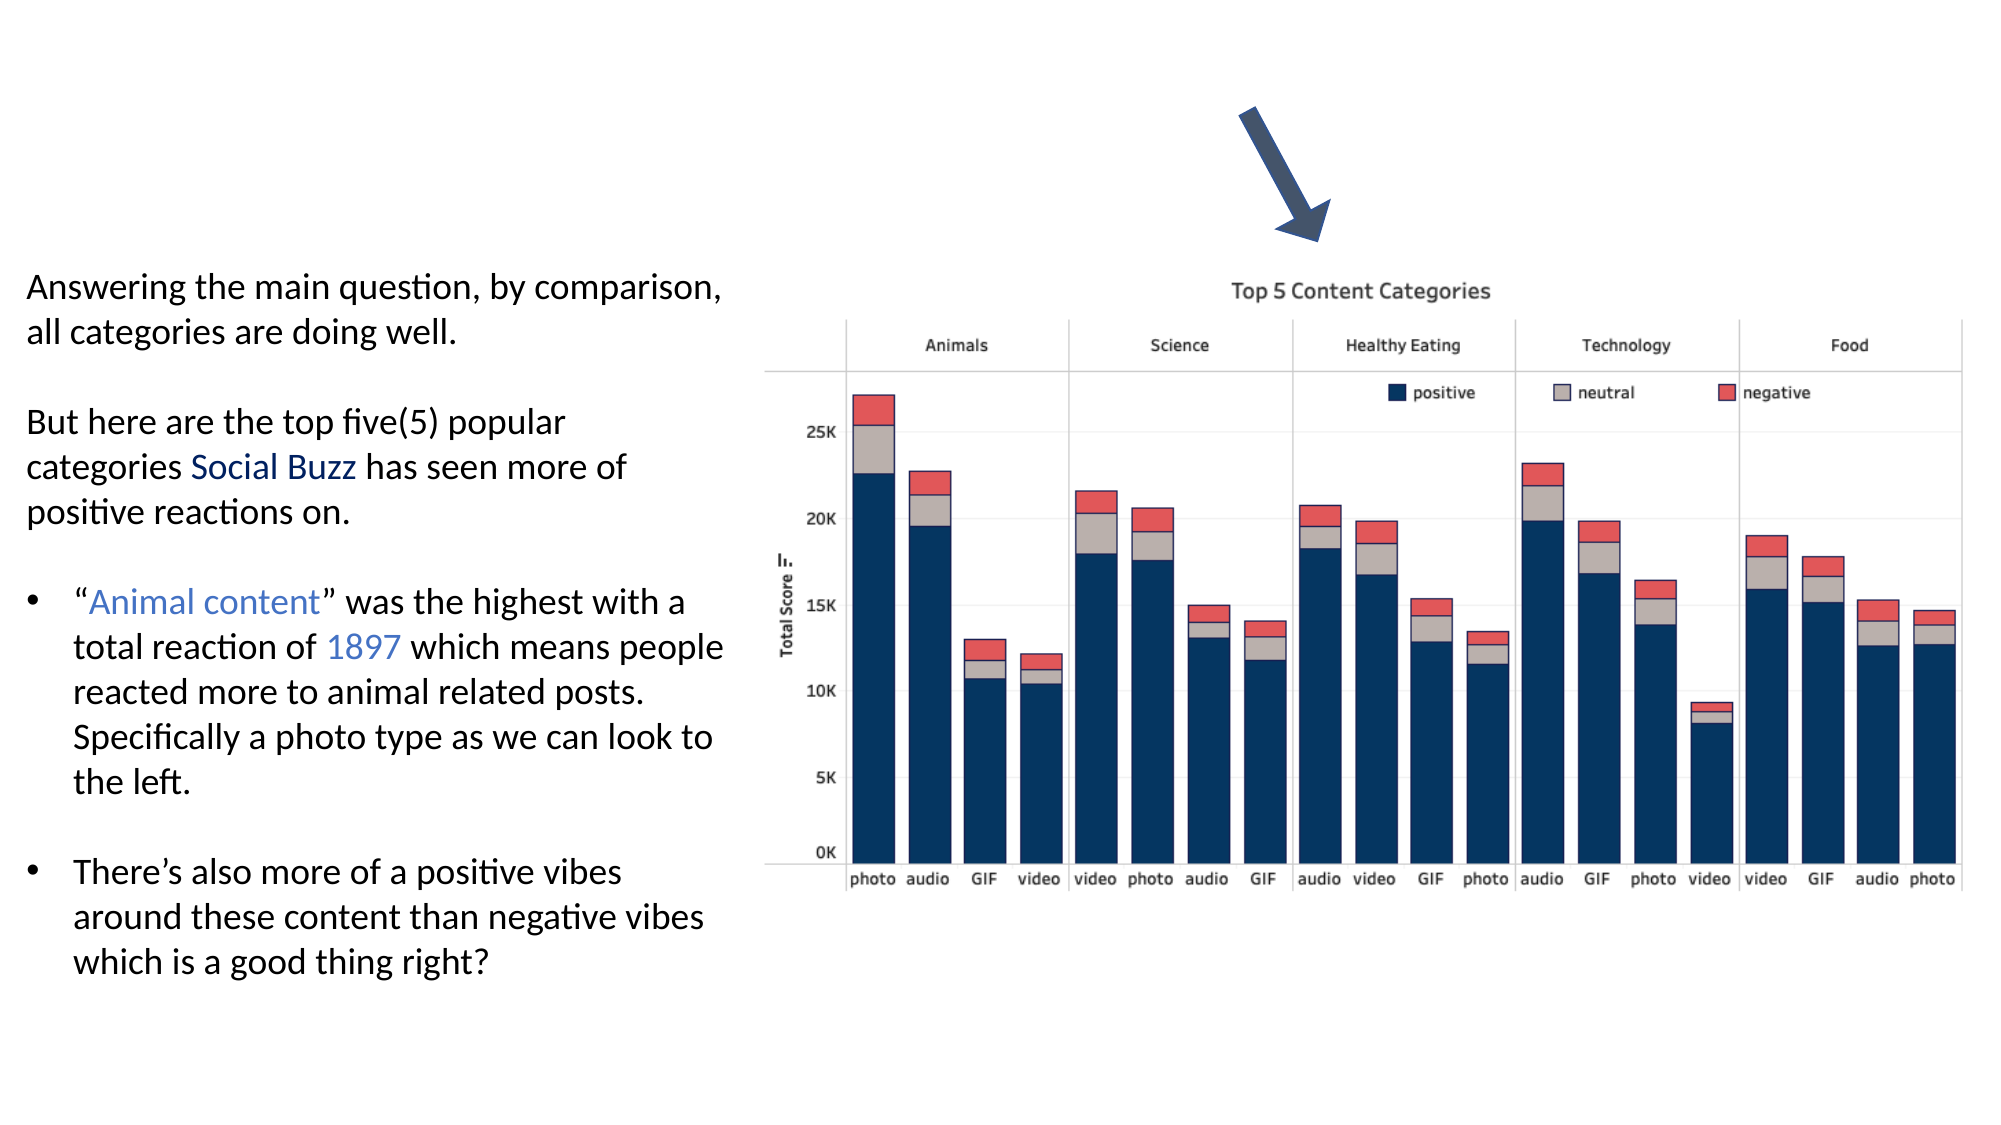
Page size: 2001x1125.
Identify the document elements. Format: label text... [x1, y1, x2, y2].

text_box [1238, 106, 1331, 243]
text_box Answering the main question, by comparison, all categories are doing well. But here are the top five(5) popular categories Social Buzz has seen more of positive reactions on. “Animal content” was the highest with a total reaction of 1897 which means people reacted more to animal related posts. Specifically a photo type as we can look to the left. There’s also more of a positive vibes around these content than negative vibes which is a good thing right? [11, 254, 741, 990]
picture [751, 254, 1989, 907]
